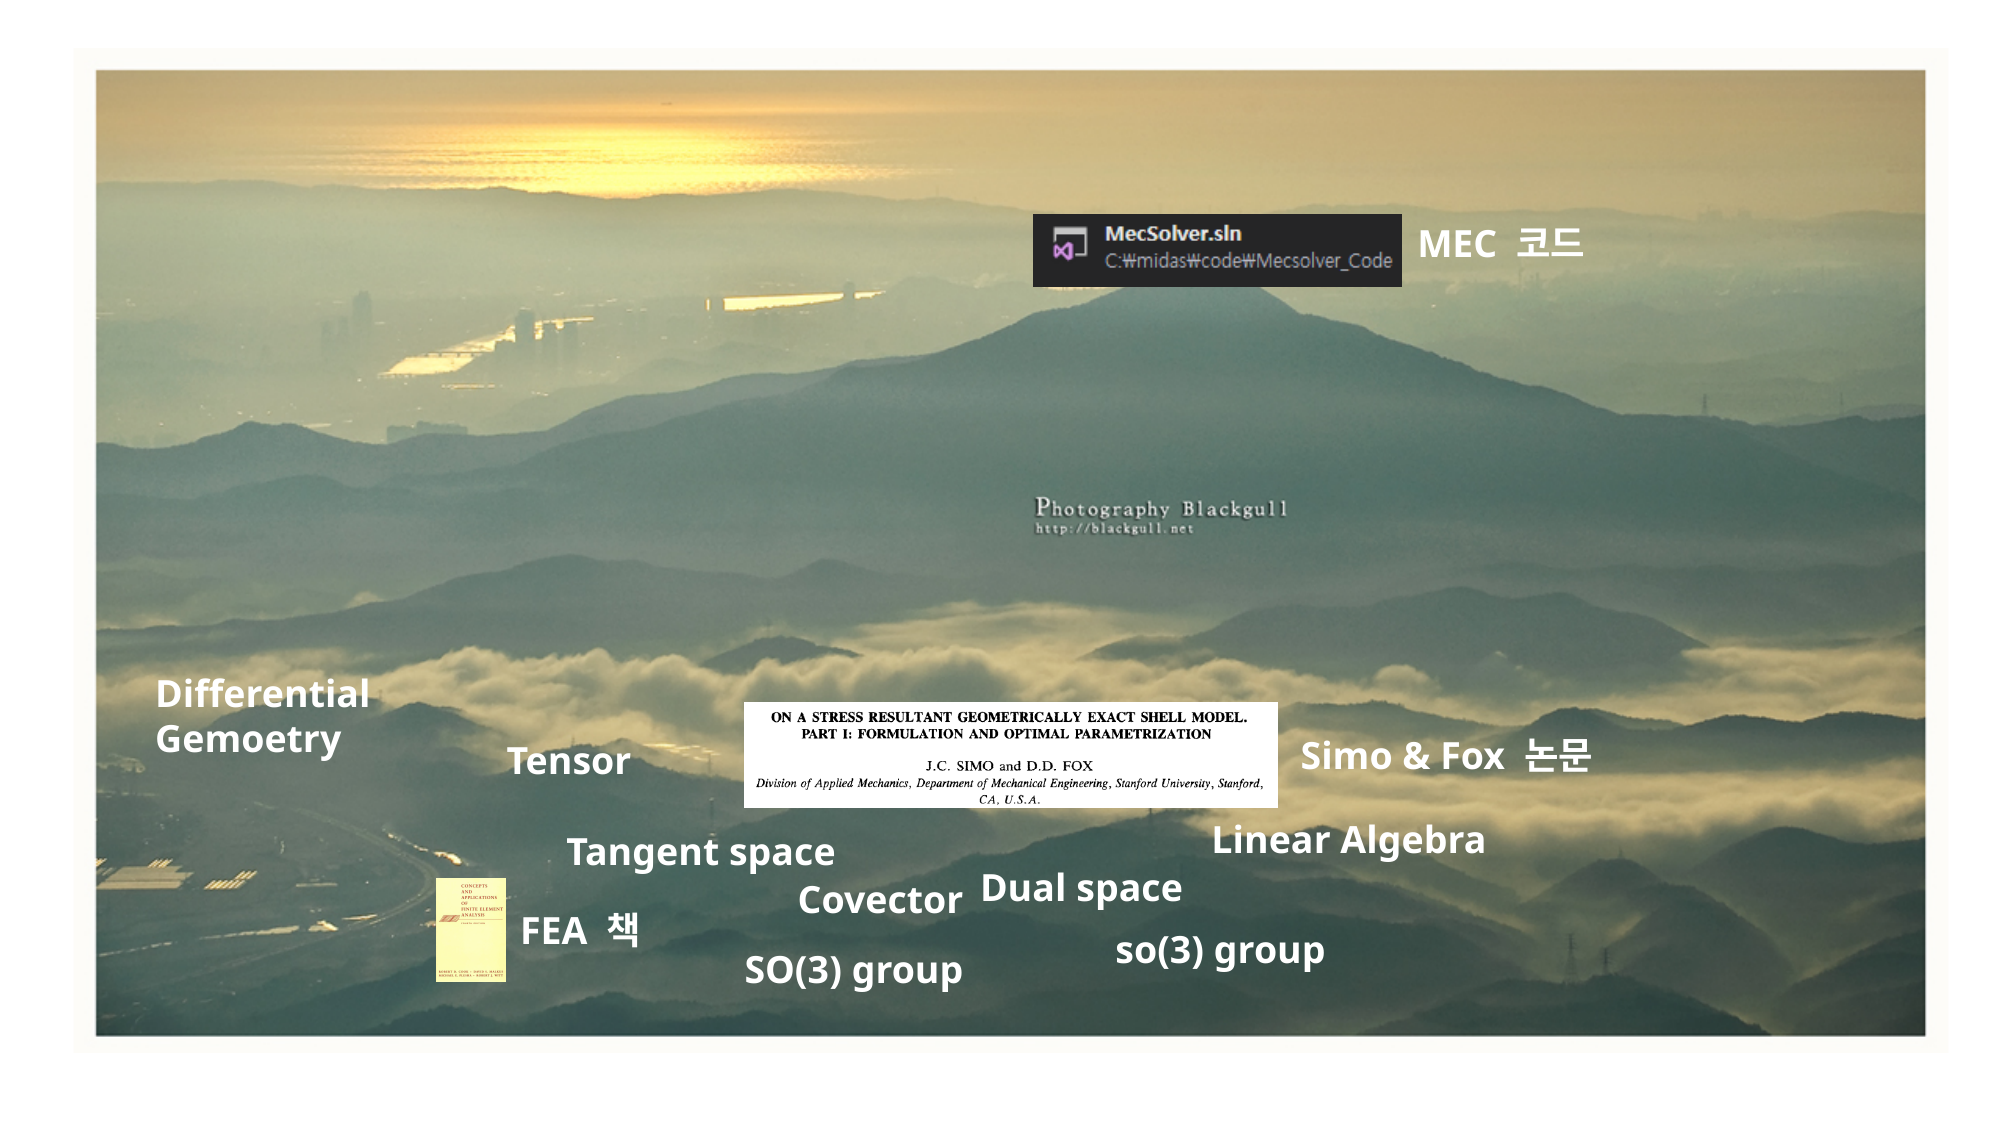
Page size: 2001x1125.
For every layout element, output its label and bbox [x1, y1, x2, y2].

text_box [73, 47, 1949, 1053]
